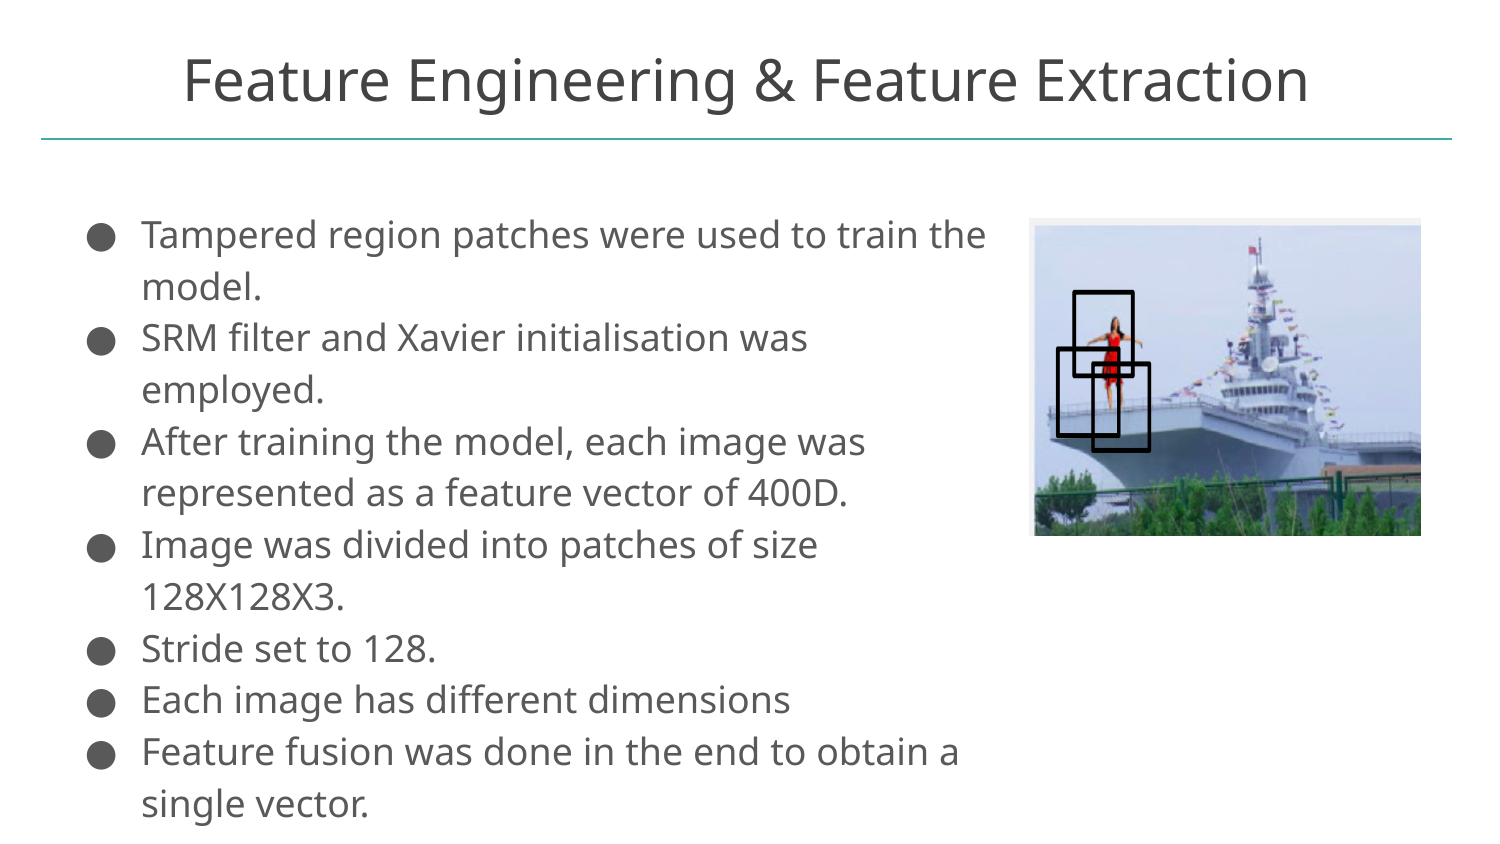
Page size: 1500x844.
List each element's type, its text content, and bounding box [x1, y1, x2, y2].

picture [1028, 218, 1421, 536]
list Tampered region patches were used to train the model. SRM filter and Xavier initialisation was employed. After training the model, each image was represented as a feature vector of 400D. Image was divided into patches of size 128X128X3. Stride set to 128. Each image has different dimensions Feature fusion was done in the end to obtain a single vector. [51, 189, 1013, 750]
title Feature Engineering & Feature Extraction [47, 27, 1446, 122]
